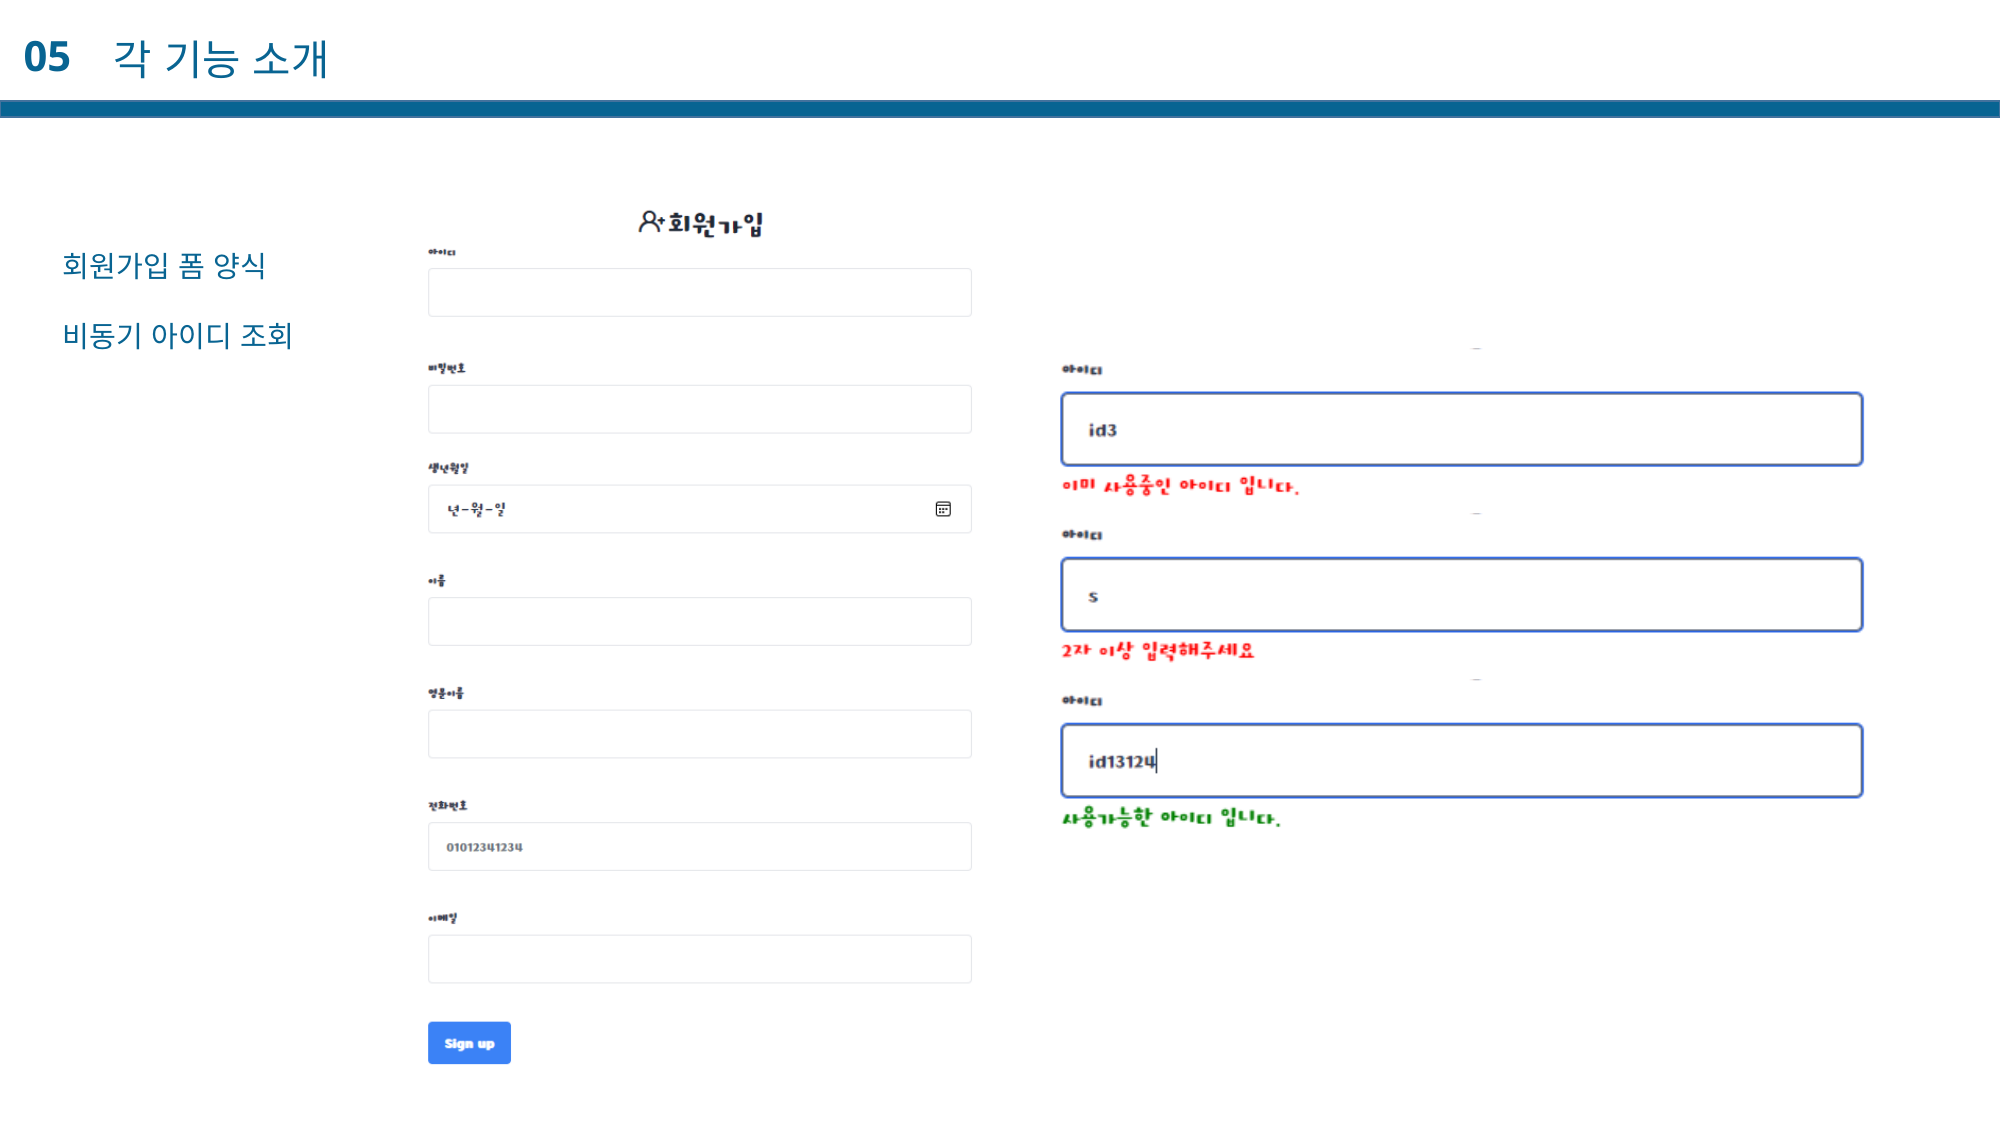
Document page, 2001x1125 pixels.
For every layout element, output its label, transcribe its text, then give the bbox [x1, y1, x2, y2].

text_box 05 [8, 22, 87, 88]
text_box 각 기능 소개 [99, 26, 346, 92]
text_box [0, 100, 2000, 118]
text_box 회원가입 폼 양식 비동기 아이디 조회 [47, 241, 357, 361]
picture [357, 181, 1023, 1096]
picture [1034, 348, 1886, 846]
